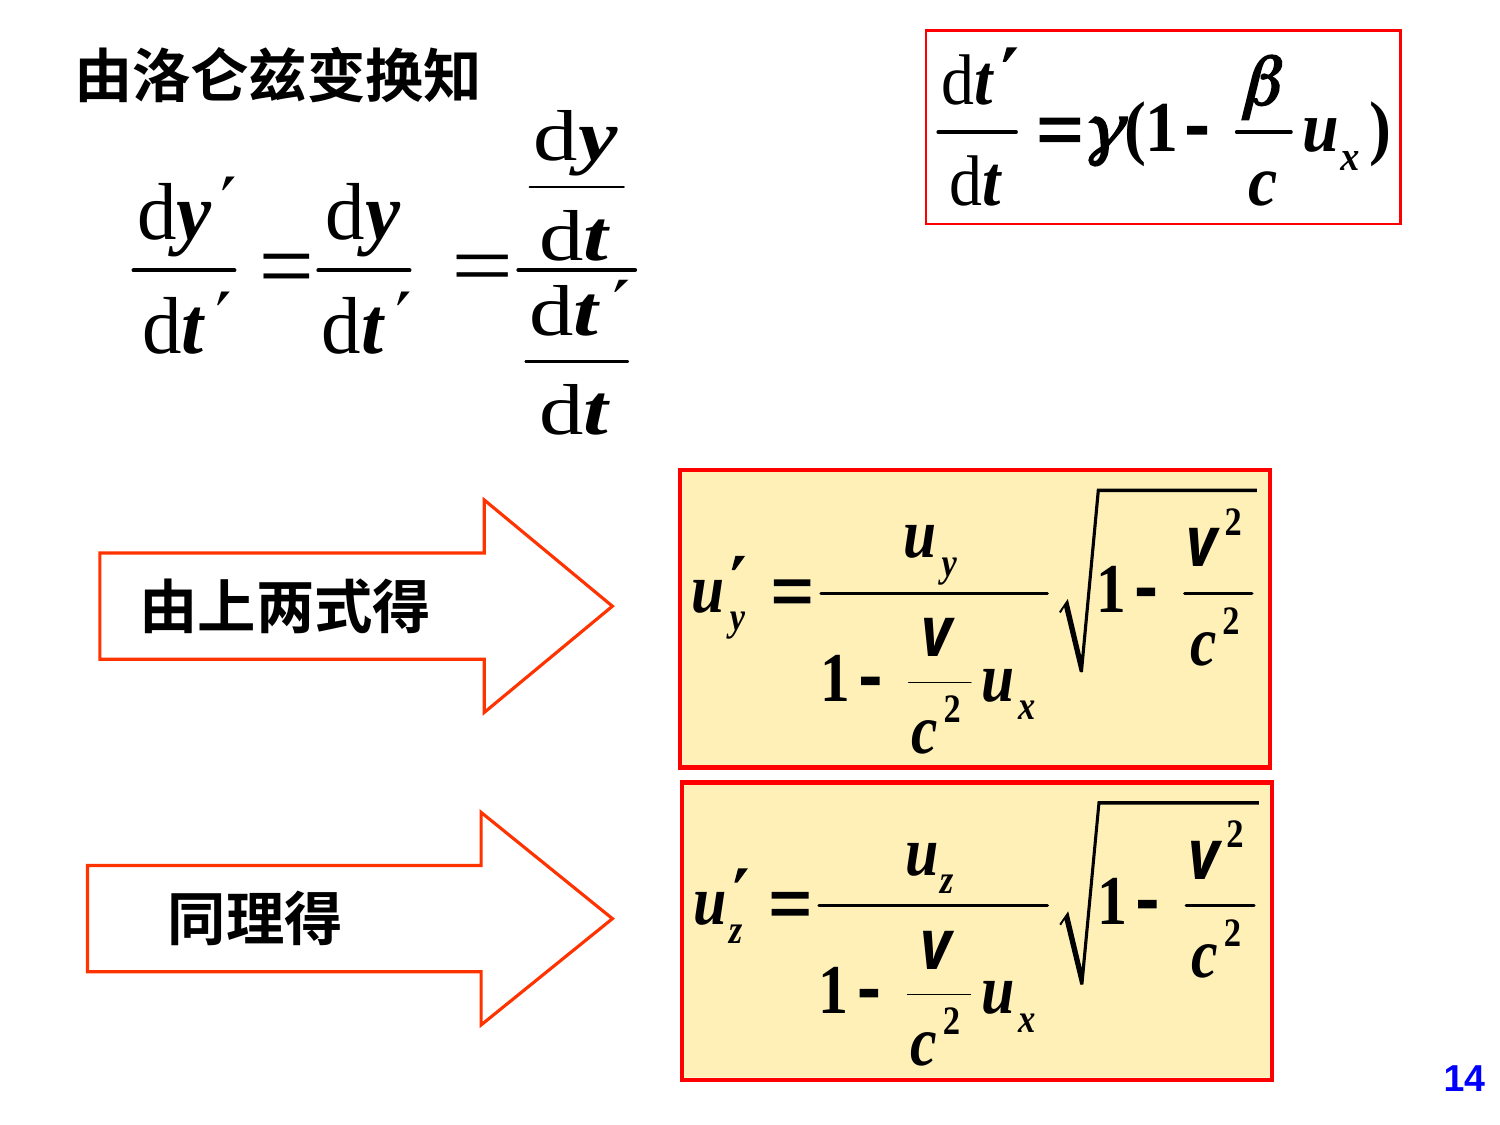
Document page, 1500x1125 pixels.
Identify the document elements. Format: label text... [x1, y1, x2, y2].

slide_number 14 [1149, 1046, 1500, 1125]
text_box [87, 812, 613, 1026]
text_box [99, 499, 613, 713]
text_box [926, 31, 1400, 223]
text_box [684, 784, 1271, 1078]
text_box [681, 471, 1268, 766]
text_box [434, 89, 657, 451]
text_box 由洛仑兹变换知 [59, 31, 910, 117]
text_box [120, 162, 423, 372]
